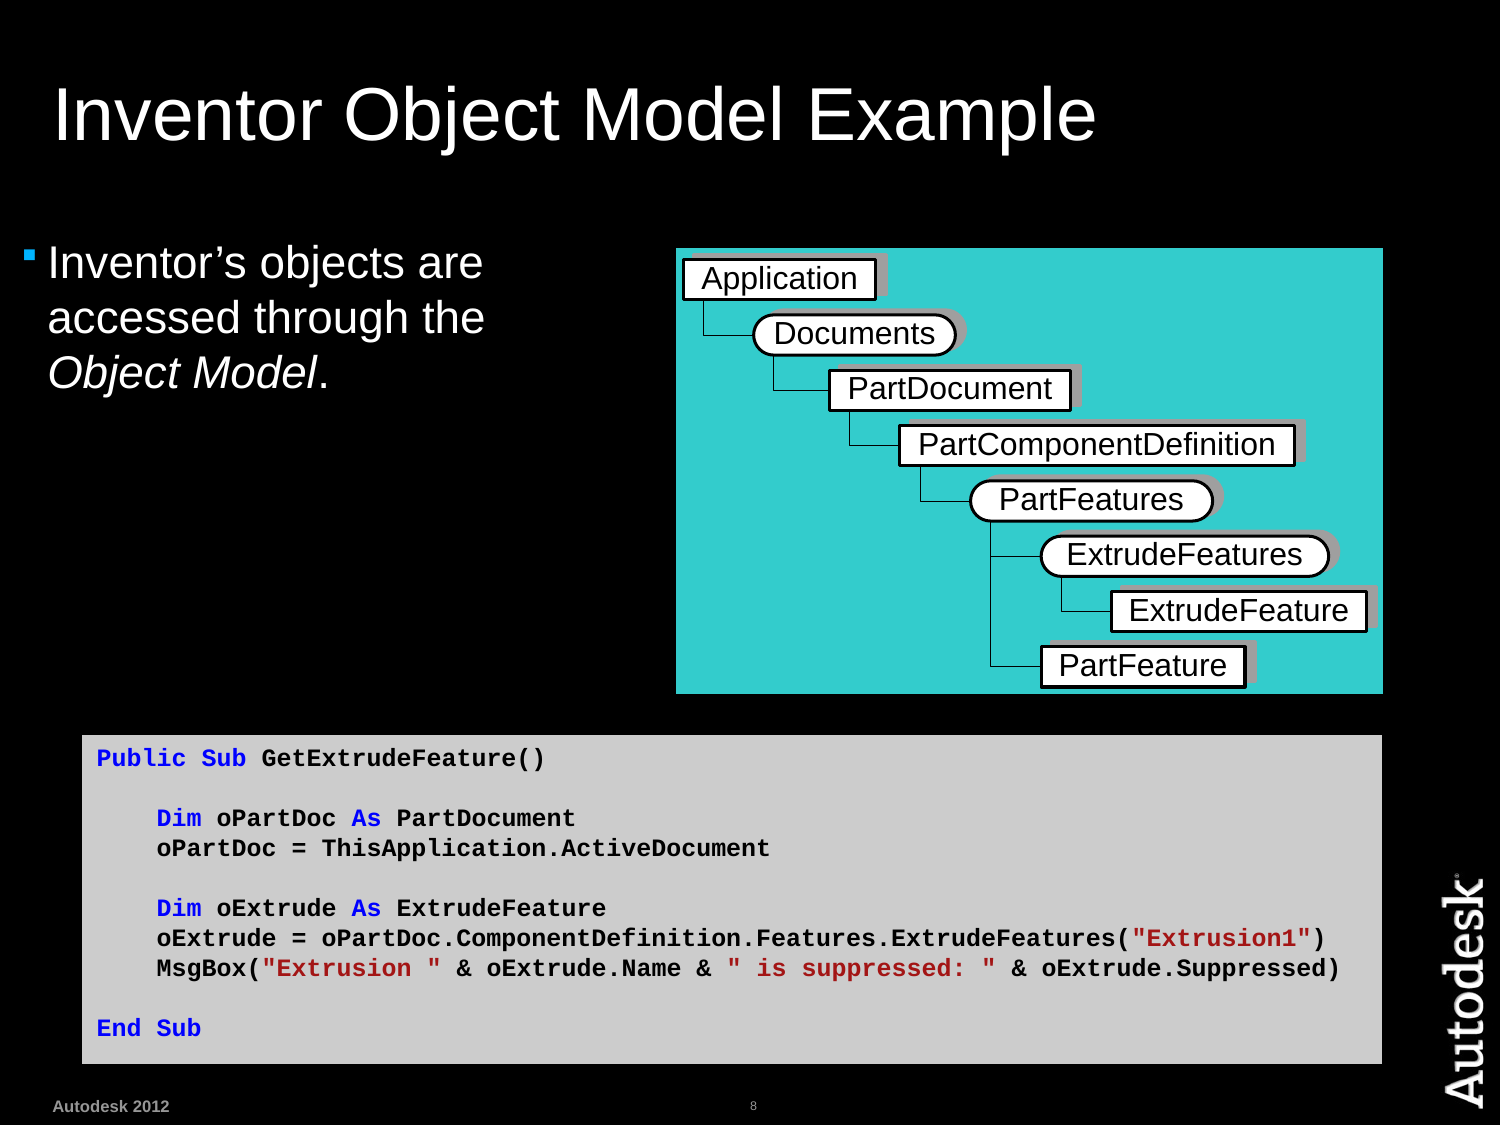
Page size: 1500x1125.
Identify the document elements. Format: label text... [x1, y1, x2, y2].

list Inventor’s objects are accessed through the Object Model. [20, 231, 619, 550]
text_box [675, 247, 1384, 695]
picture [1402, 0, 1500, 1125]
text_box Public Sub GetExtrudeFeature() Dim oPartDoc As PartDocument oPartDoc = ThisApplication.ActiveDocument Dim oExtrude As ExtrudeFeature oExtrude = oPartDoc.ComponentDefinition.Features.ExtrudeFeatures("Extrusion1") MsgBox("Extrusion " & oExtrude.Name & " is suppressed: " & oExtrude.Suppressed) End Sub [81, 734, 1383, 1065]
title Inventor Object Model Example [52, 22, 1376, 211]
